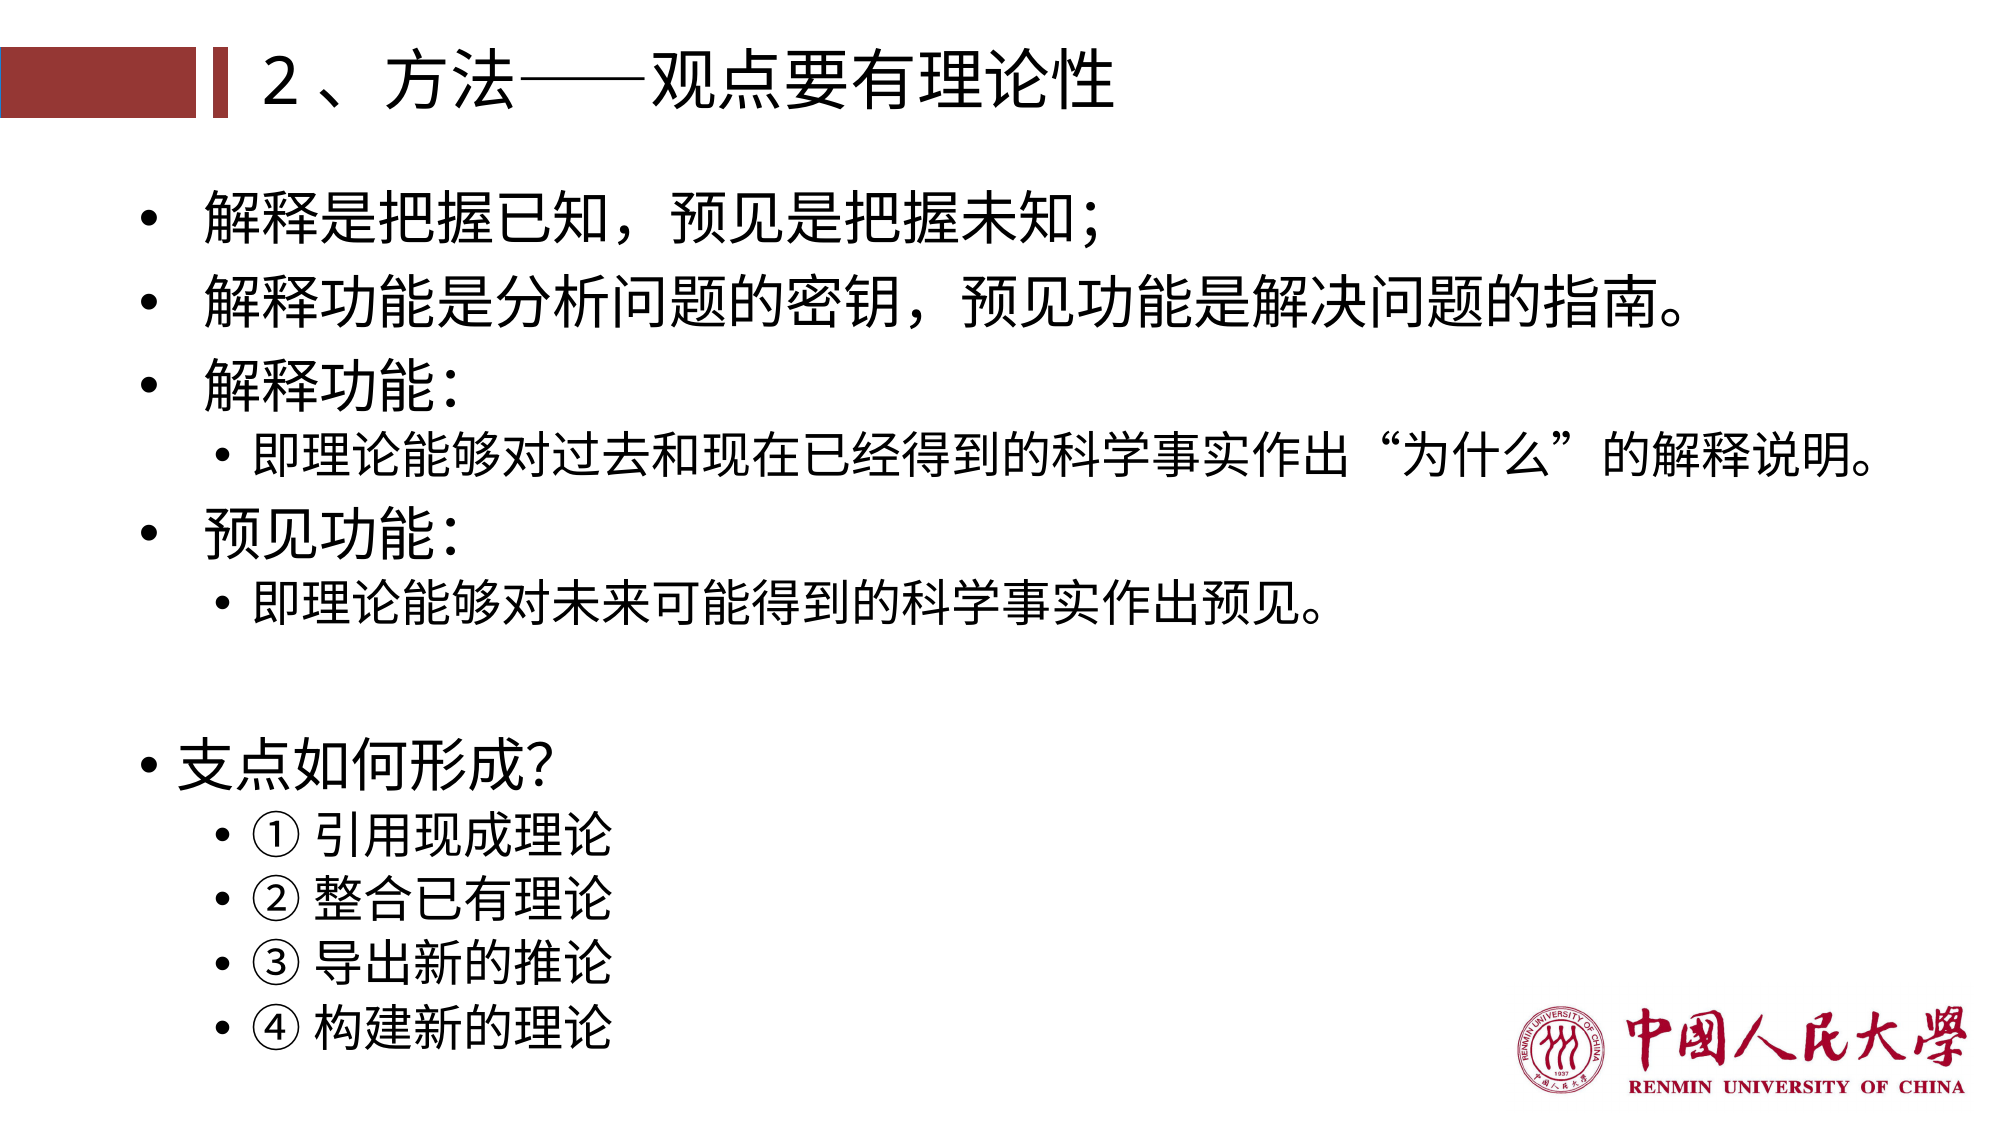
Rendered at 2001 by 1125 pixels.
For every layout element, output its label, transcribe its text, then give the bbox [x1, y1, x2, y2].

picture [1506, 982, 1974, 1113]
picture [0, 47, 196, 118]
title 2、方法——观点要有理论性 [245, 7, 1971, 158]
picture [213, 47, 228, 118]
list 解释是把握已知，预见是把握未知； 解释功能是分析问题的密钥，预见功能是解决问题的指南。 解释功能： 即理论能够对过去和现在已经得到的科学事实作出“为什么”的解释说明。 预见功能： 即理论能够对未来可能得到的科学事实作出预见。 支点如何形成？ ①引用现成理论 ②整合已有理论 ③导出新的推论 ④构建新的理论 [123, 182, 1971, 1074]
